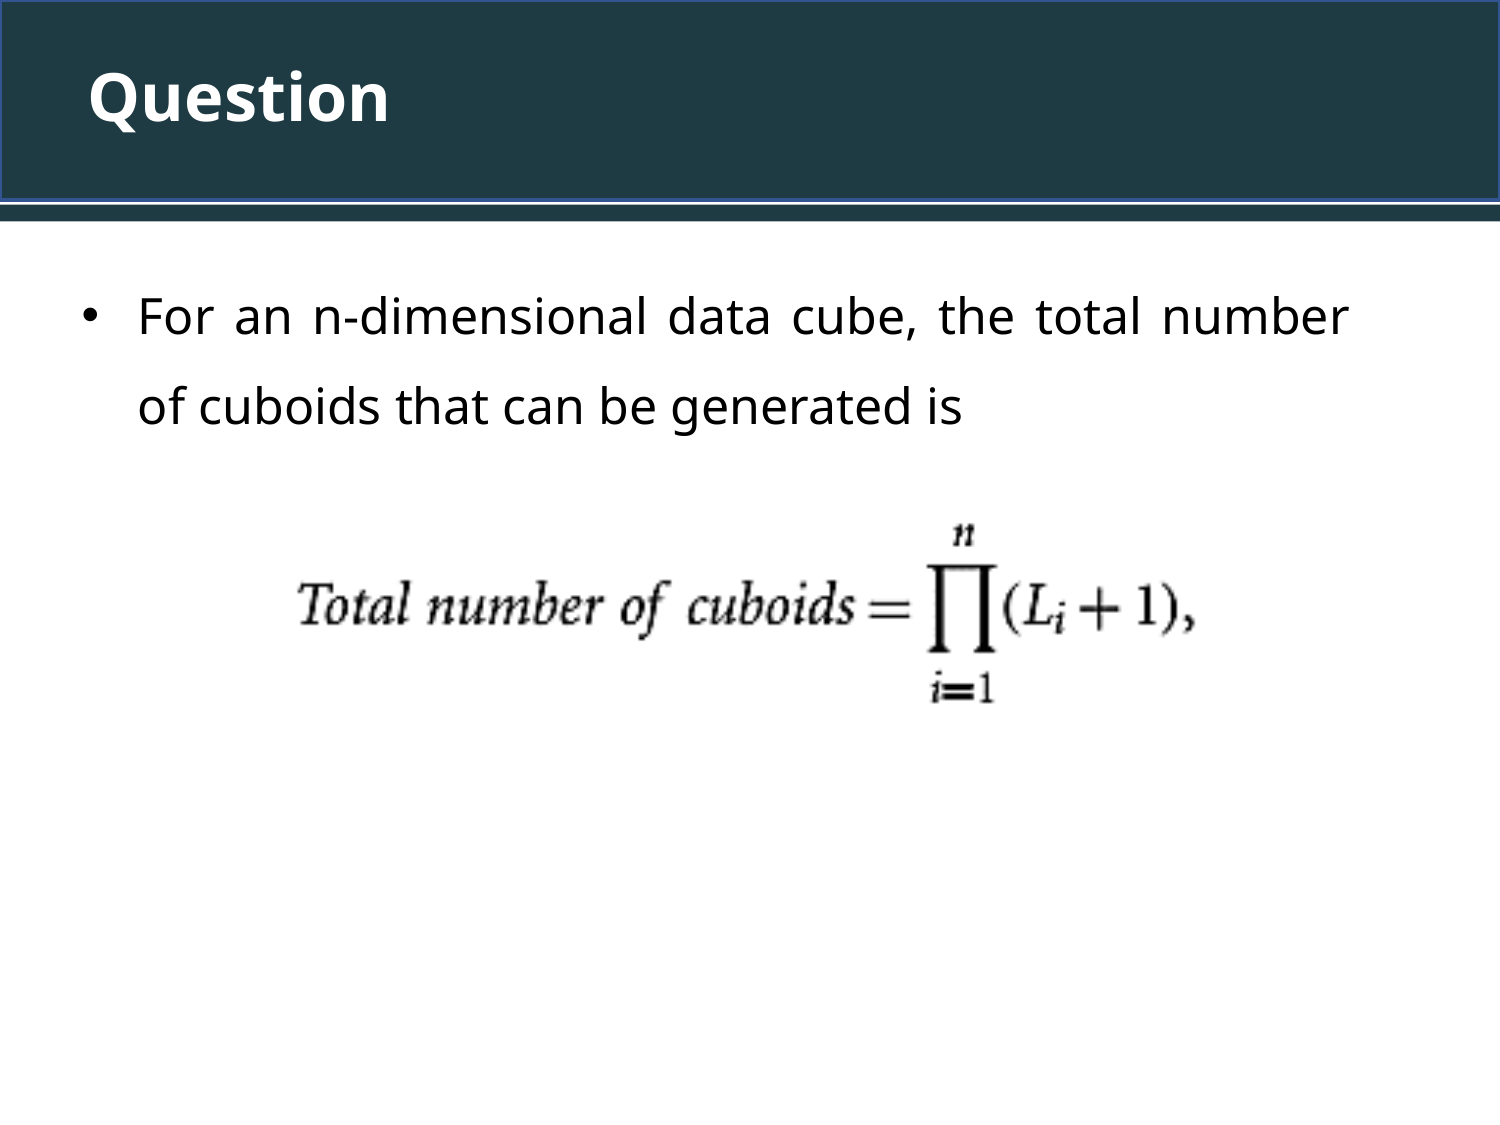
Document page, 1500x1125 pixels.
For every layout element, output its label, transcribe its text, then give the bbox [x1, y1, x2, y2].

title Question [14, 0, 1500, 200]
text_box For an n-dimensional data cube, the total number of cuboids that can be generated is [66, 246, 1366, 442]
picture [287, 500, 1213, 732]
